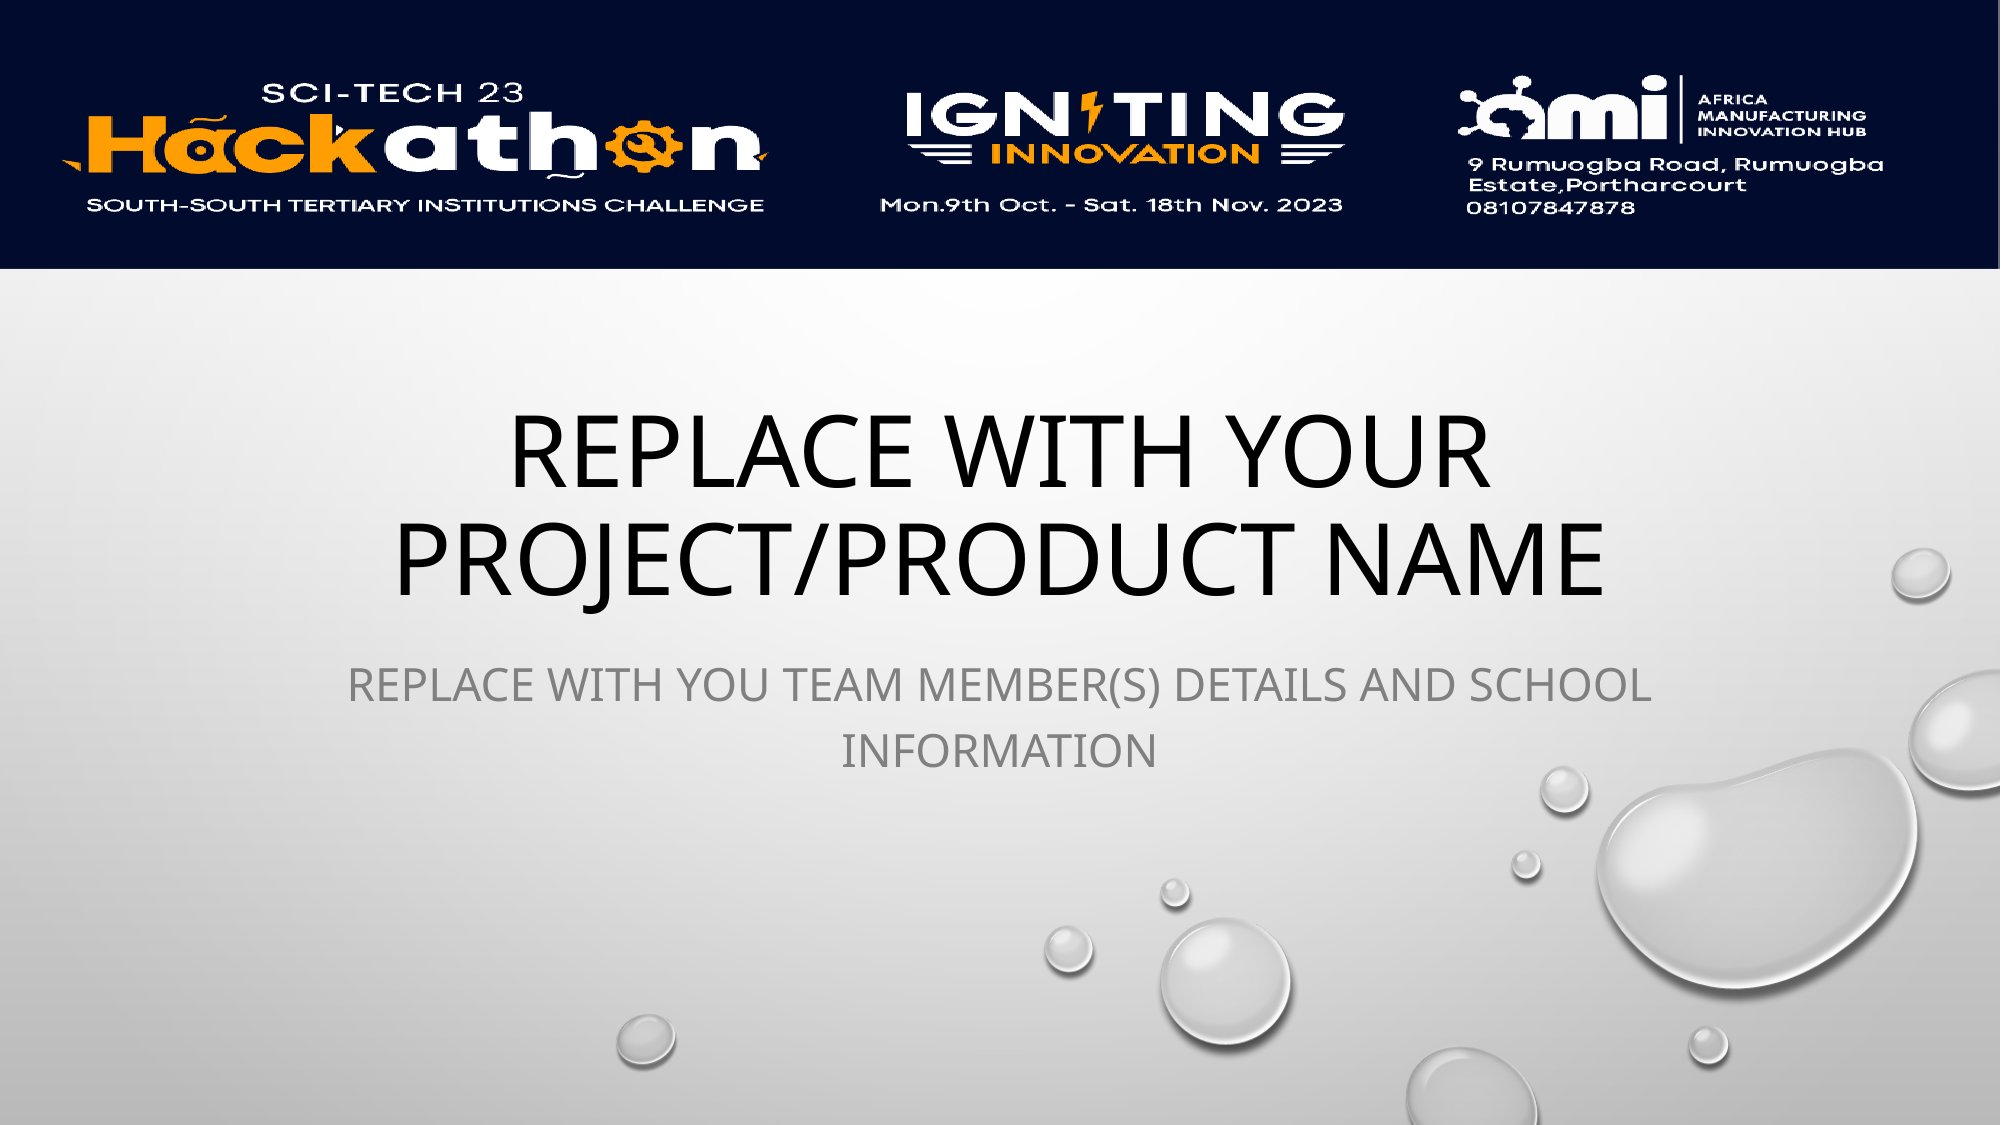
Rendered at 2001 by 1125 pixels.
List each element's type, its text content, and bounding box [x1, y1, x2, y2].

title Replace with your project/product name [287, 279, 1713, 625]
picture [0, 0, 2000, 1125]
subtitle Replace with you team member(s) details and school information [287, 637, 1713, 863]
